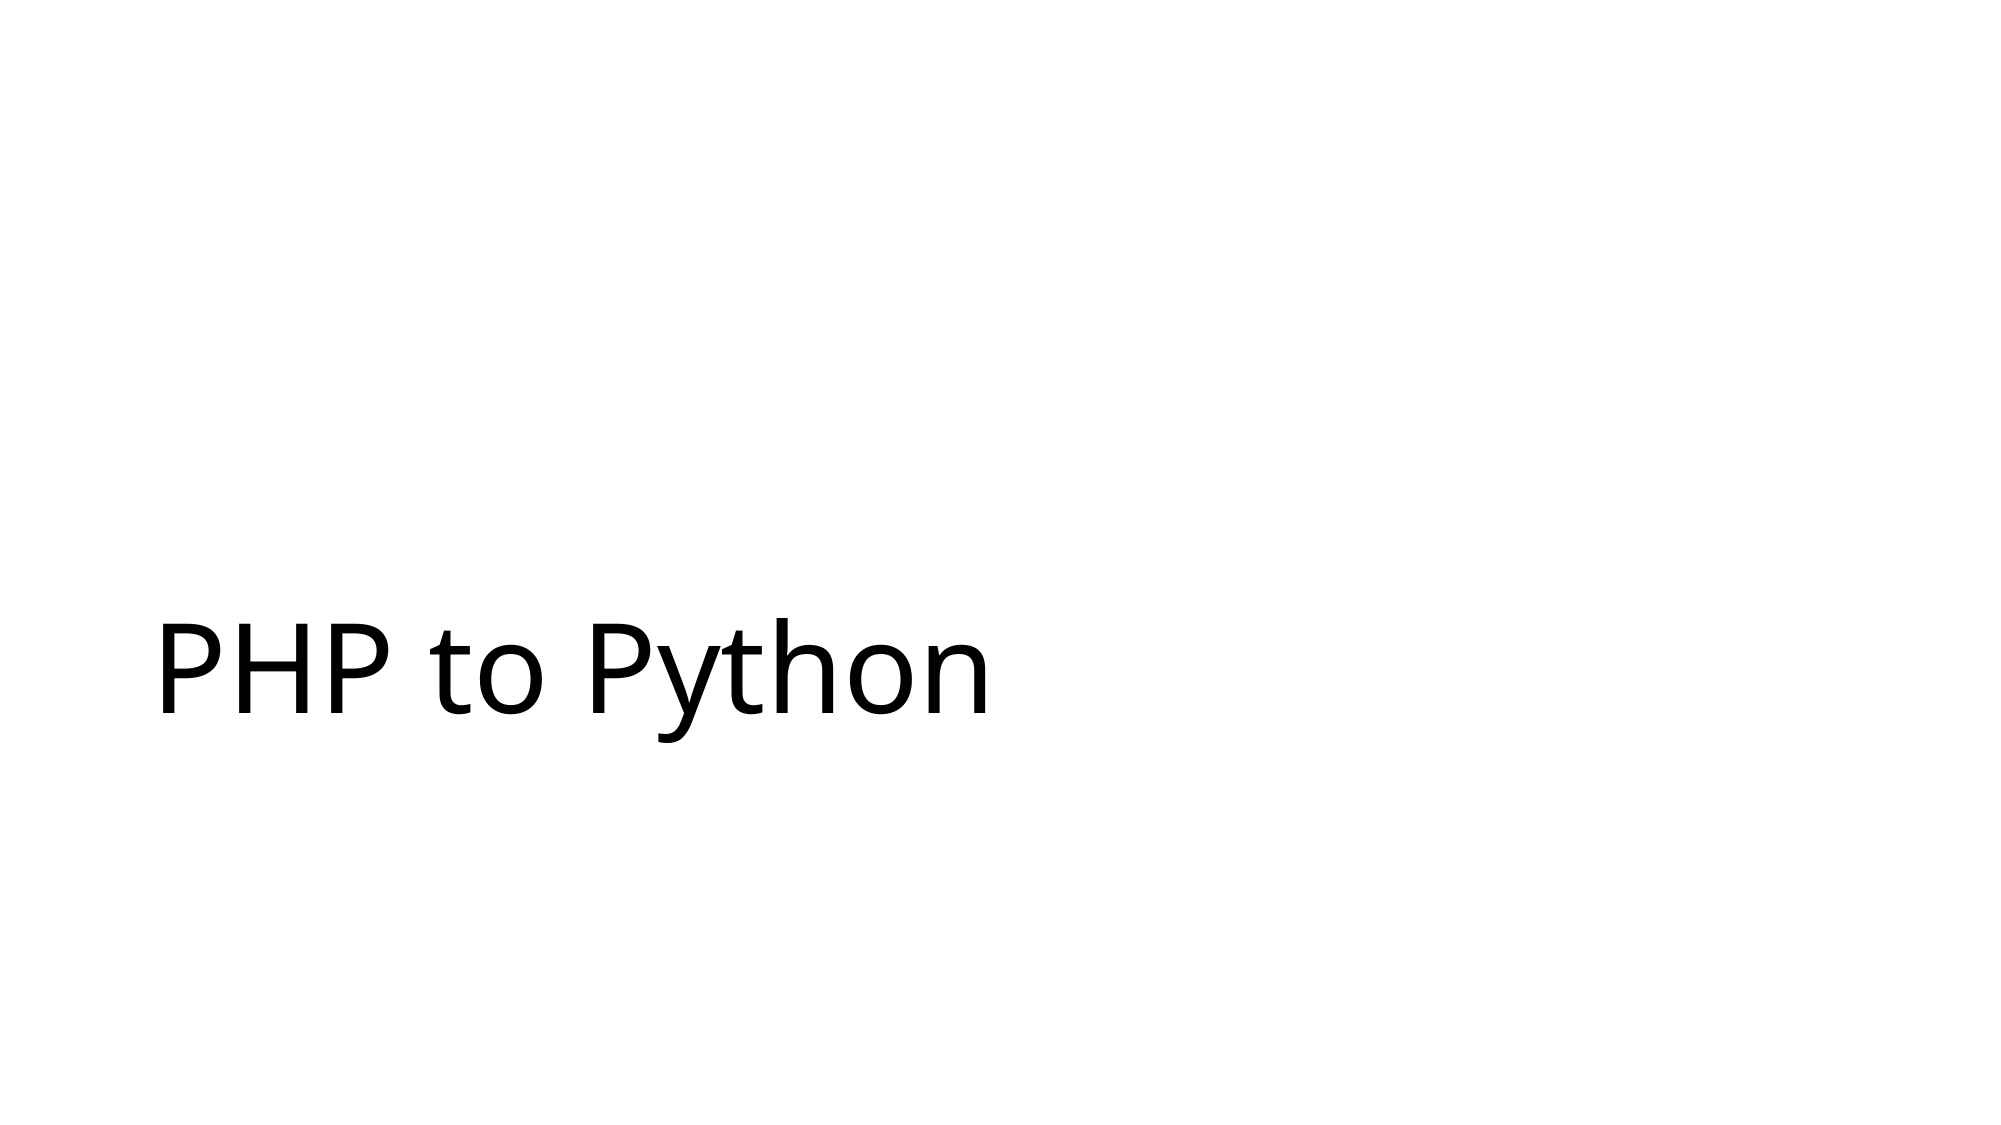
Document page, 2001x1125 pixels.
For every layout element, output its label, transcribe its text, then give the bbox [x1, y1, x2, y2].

title PHP to Python [136, 280, 1862, 749]
